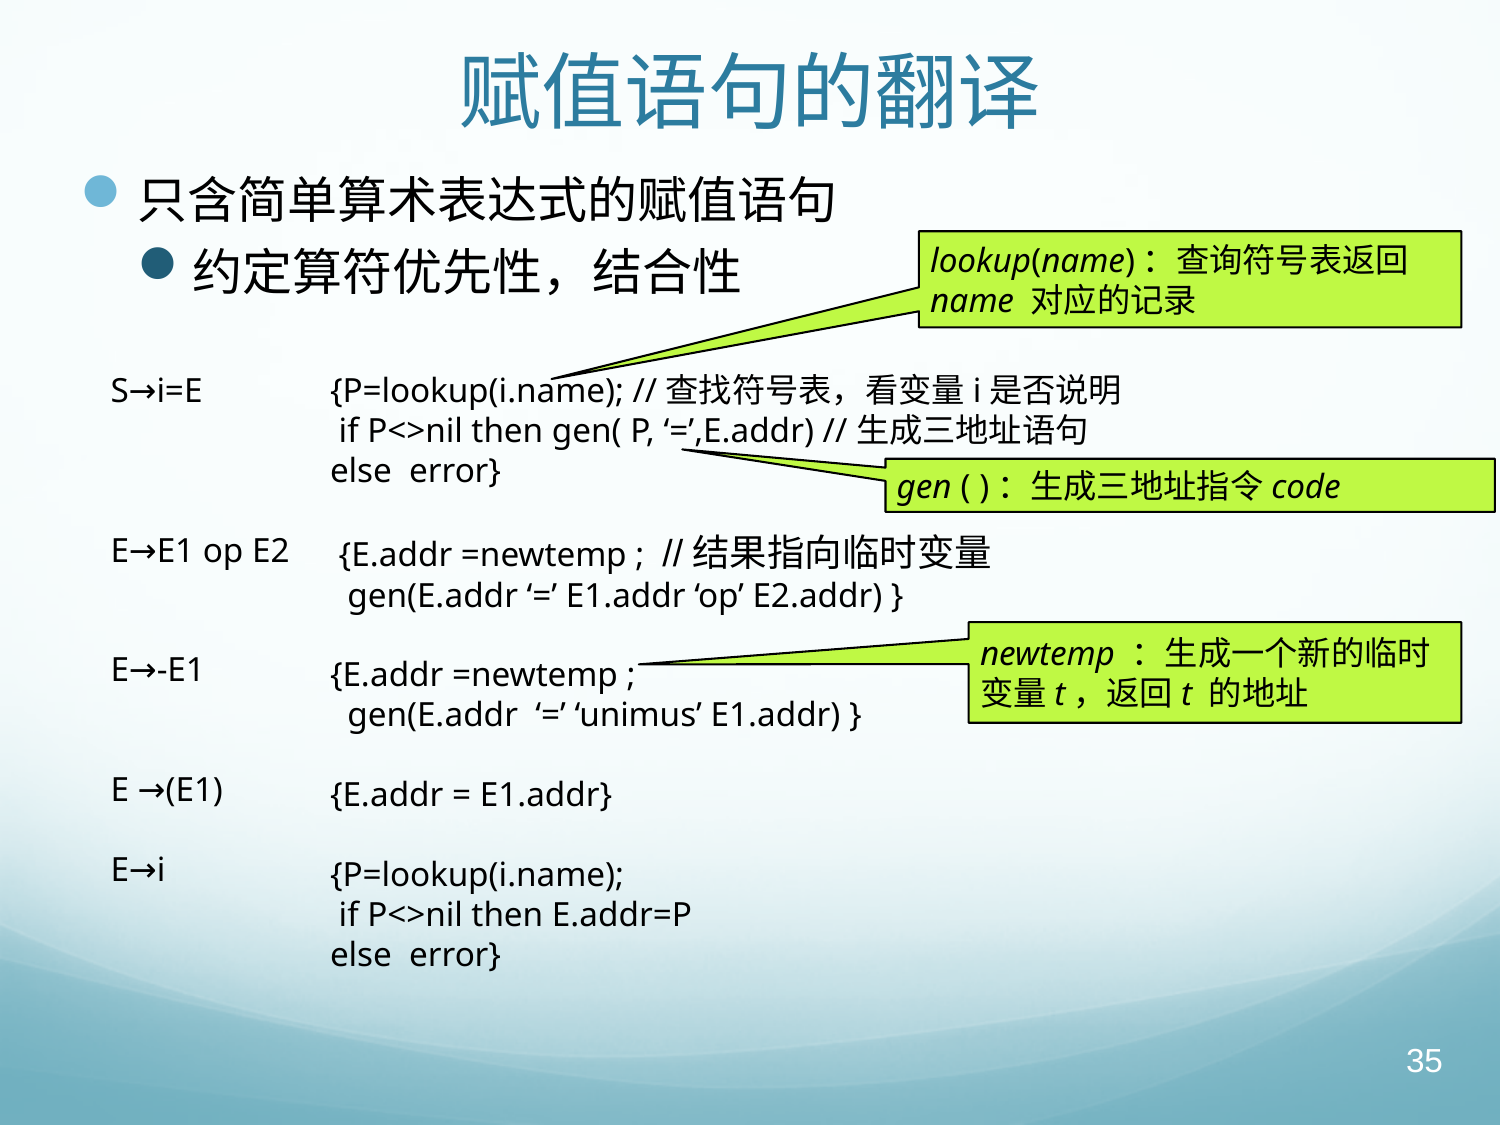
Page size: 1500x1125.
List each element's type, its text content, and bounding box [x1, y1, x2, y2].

text_box gen ( )：生成三地址指令code [680, 447, 1497, 514]
text_box lookup(name)：查询符号表返回name 对应的记录 [549, 229, 1464, 382]
text_box S→i=E E→E1 op E2 E→-E1 E →(E1) E→i [95, 361, 315, 896]
slide_number 35 [1295, 1029, 1459, 1090]
list 只含简单算术表达式的赋值语句 约定算符优先性，结合性 [64, 160, 1415, 314]
text_box {P=lookup(i.name); //查找符号表，看变量i是否说明 if P<>nil then gen( P, ‘=’,E.addr) //生成三地址语句 else error} {E.addr =newtemp ; //结果指向临时变量 gen(E.addr ‘=’ E1.addr ‘op’ E2.addr) } {E.addr =newtemp ; gen(E.addr ‘=’ ‘unimus’ E1.addr) } {E.addr = E1.addr} {P=lookup(i.name); if P<>nil then E.addr=P else error} [315, 361, 1296, 981]
title 赋值语句的翻译 [75, 30, 1425, 147]
text_box newtemp ：生成一个新的临时变量t，返回t 的地址 [636, 620, 1464, 725]
